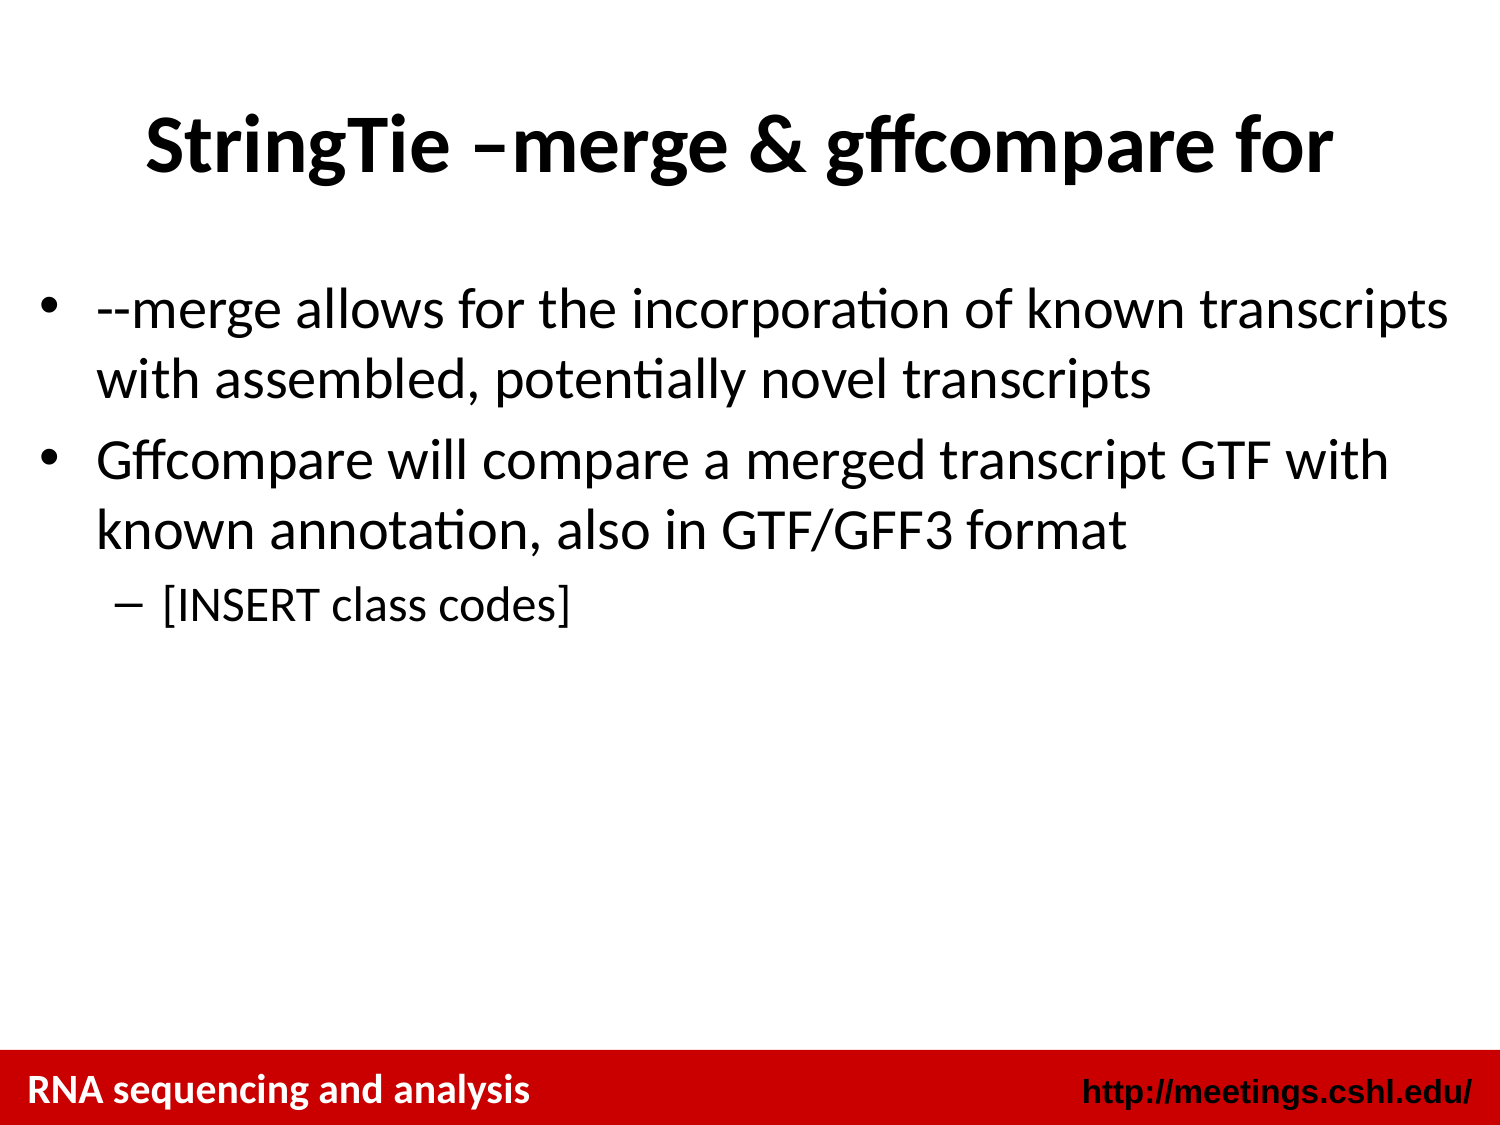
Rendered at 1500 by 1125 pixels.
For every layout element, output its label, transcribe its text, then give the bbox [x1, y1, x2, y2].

title StringTie –merge & gffcompare for [24, 45, 1475, 233]
list --merge allows for the incorporation of known transcripts with assembled, potentially novel transcripts Gffcompare will compare a merged transcript GTF with known annotation, also in GTF/GFF3 format [INSERT class codes] [24, 262, 1475, 1038]
